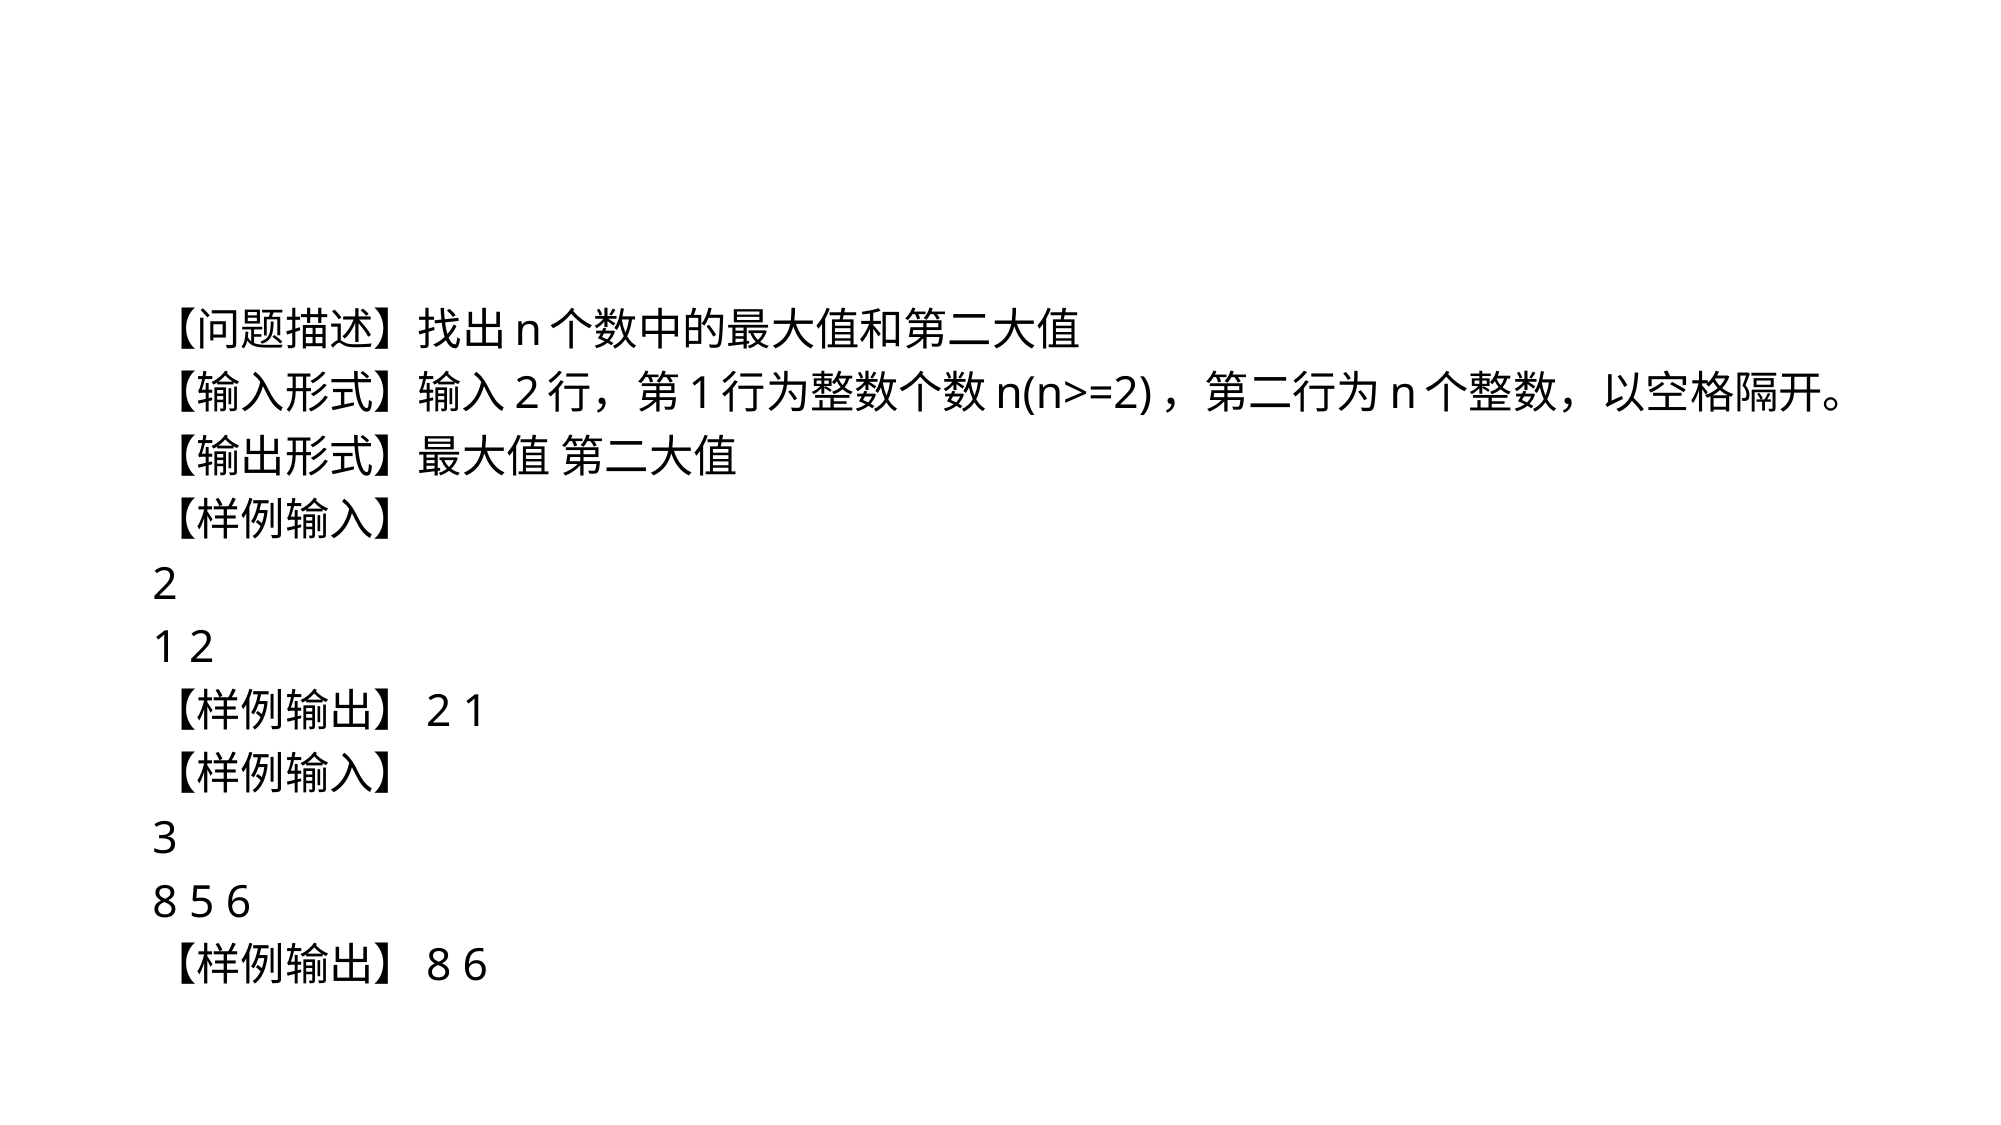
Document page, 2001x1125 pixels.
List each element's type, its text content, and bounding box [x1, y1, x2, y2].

list 【问题描述】找出n个数中的最大值和第二大值 【输入形式】输入2行，第1行为整数个数n(n>=2)，第二行为n个整数，以空格隔开。 【输出形式】最大值 第二大值 【样例输入】 2 1 2 【样例输出】2 1 【样例输入】 3 8 5 6 【样例输出】8 6 [137, 299, 1863, 1014]
